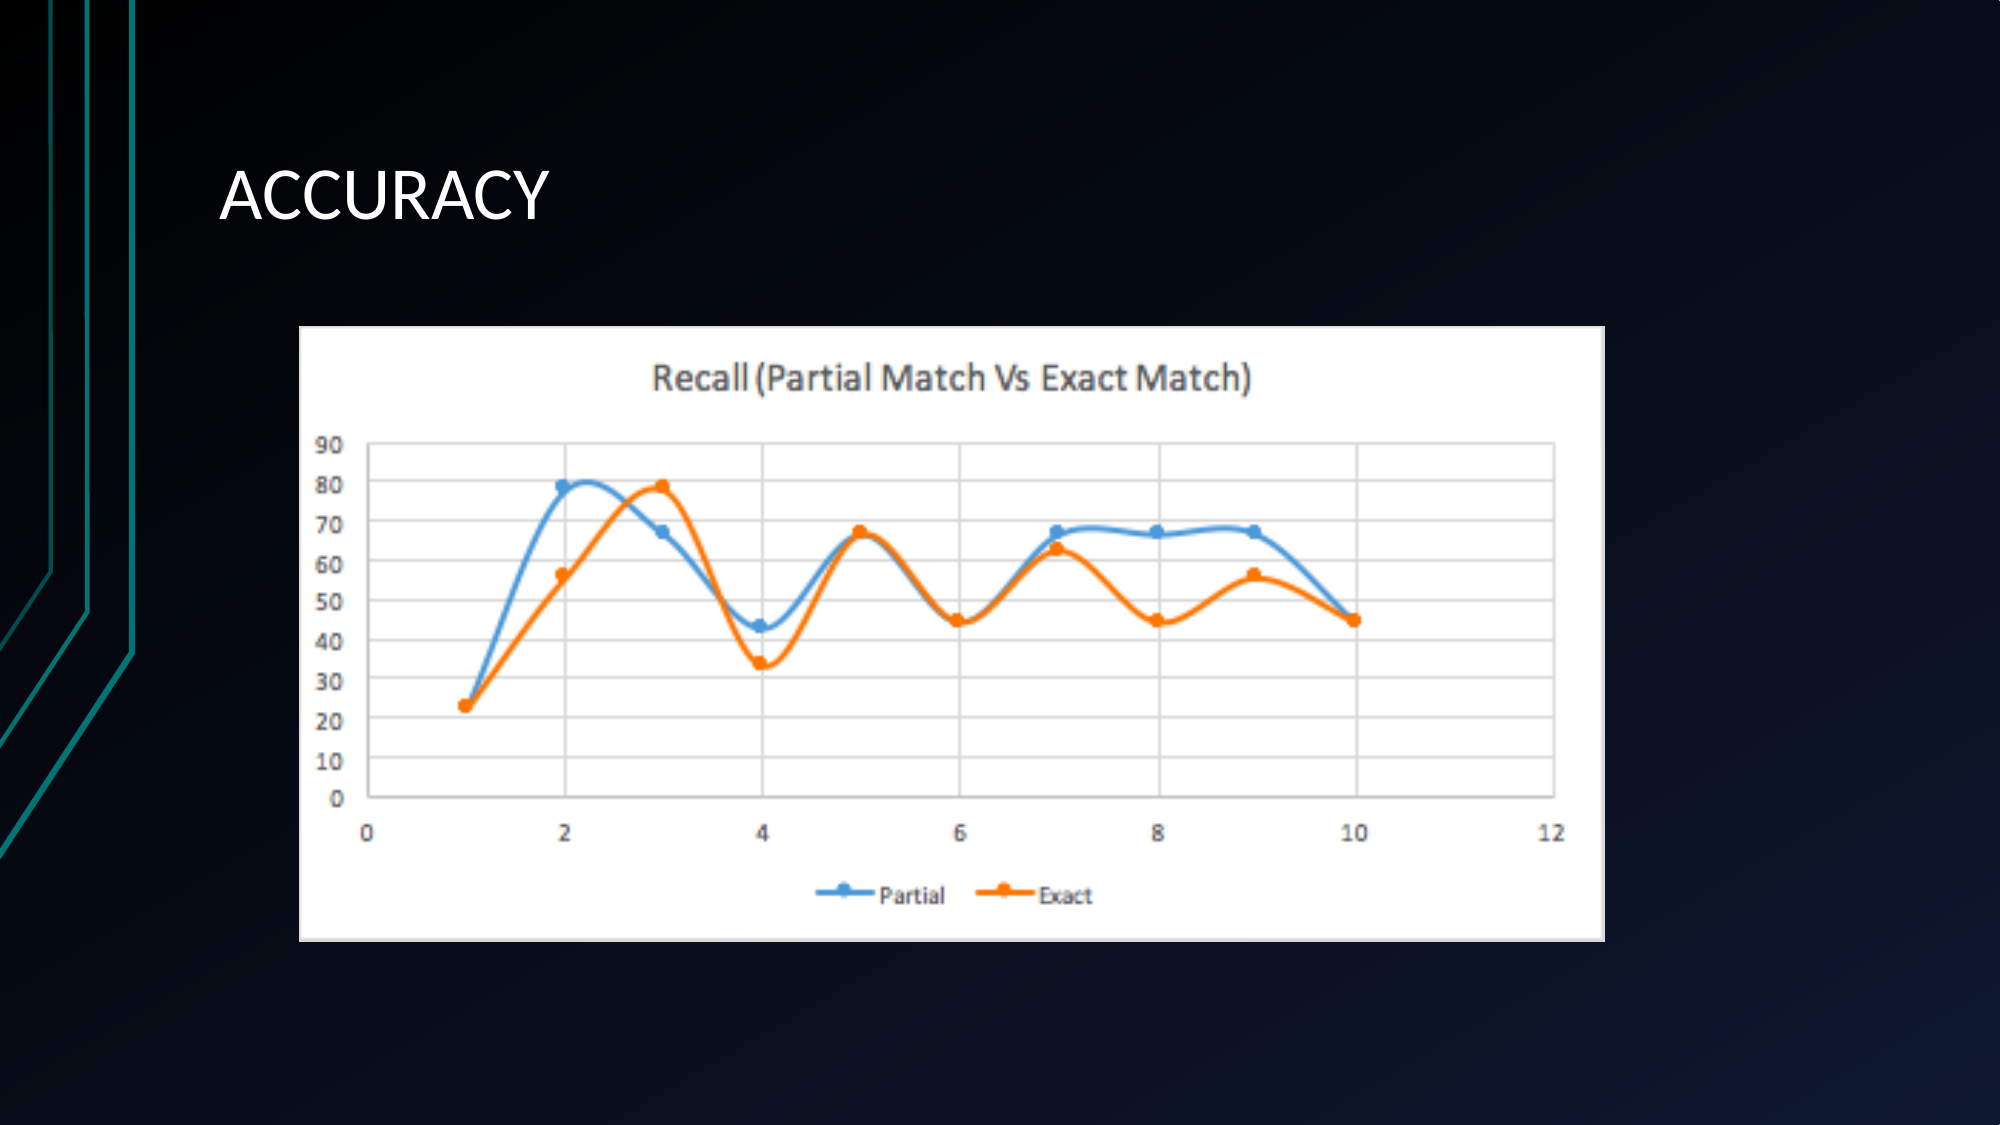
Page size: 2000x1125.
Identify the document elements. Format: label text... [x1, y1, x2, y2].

title ACCURACY [199, 45, 1900, 246]
picture [299, 326, 1605, 943]
list [199, 279, 1900, 1012]
